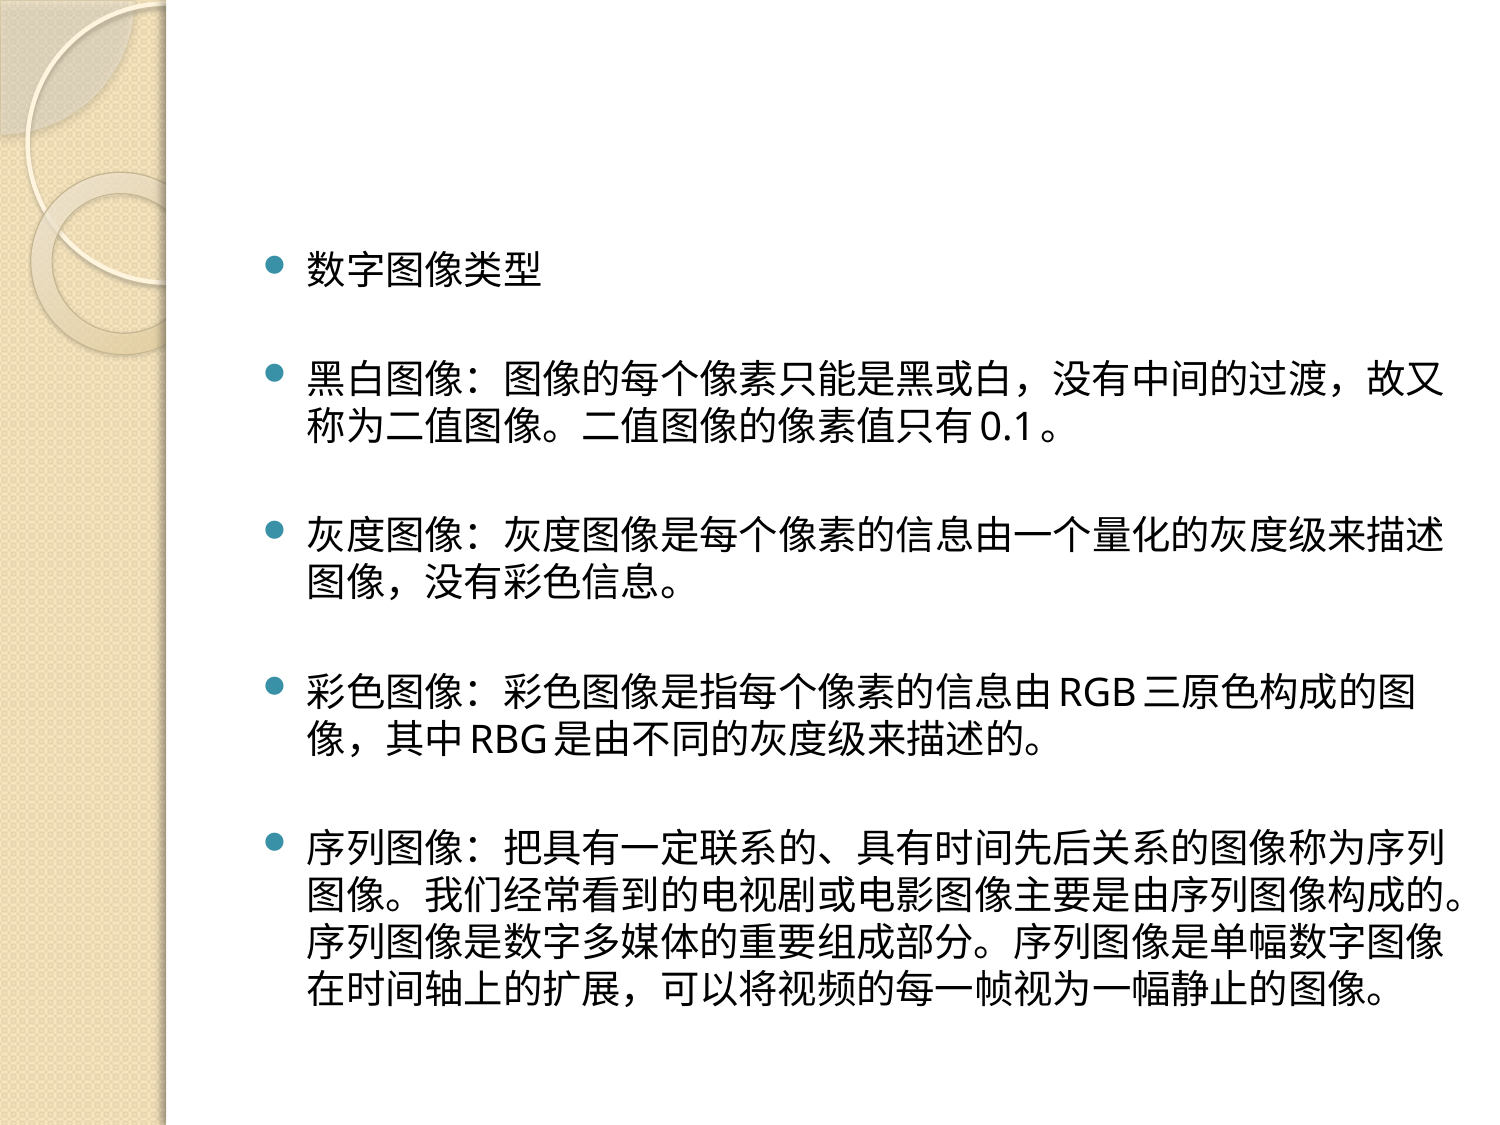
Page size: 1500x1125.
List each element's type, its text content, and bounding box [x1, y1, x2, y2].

list 数字图像类型 黑白图像：图像的每个像素只能是黑或白，没有中间的过渡，故又称为二值图像。二值图像的像素值只有0.1。 灰度图像：灰度图像是每个像素的信息由一个量化的灰度级来描述图像，没有彩色信息。 彩色图像：彩色图像是指每个像素的信息由RGB三原色构成的图像，其中RBG是由不同的灰度级来描述的。 序列图像：把具有一定联系的、具有时间先后关系的图像称为序列图像。我们经常看到的电视剧或电影图像主要是由序列图像构成的。序列图像是数字多媒体的重要组成部分。序列图像是单幅数字图像在时间轴上的扩展，可以将视频的每一帧视为一幅静止的图像。 [235, 237, 1466, 1025]
